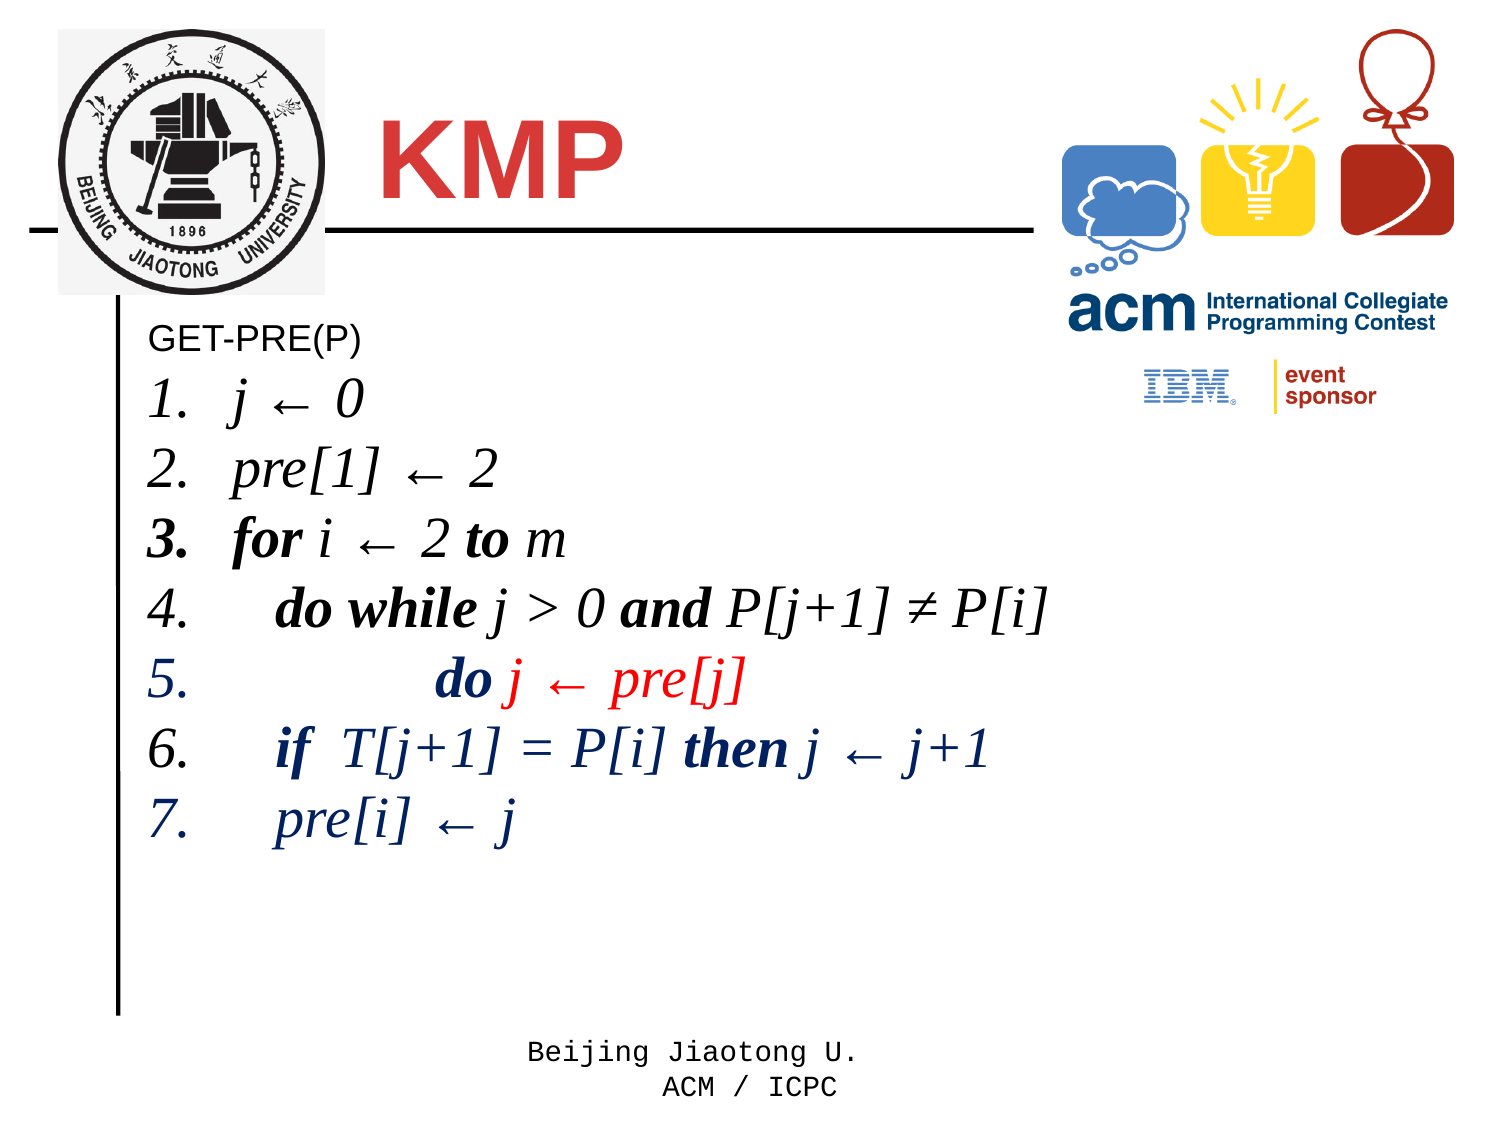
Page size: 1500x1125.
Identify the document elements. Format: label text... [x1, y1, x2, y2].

picture [1062, 29, 1454, 314]
picture [58, 29, 325, 295]
text_box KMP [361, 78, 642, 229]
list GET-PRE(P) j ← 0 pre[1] ← 2 for i ← 2 to m do while j > 0 and P[j+1] ≠ P[i] do j ← pre[j] if T[j+1] = P[i] then j ← j+1 pre[i] ← j [147, 314, 1471, 1094]
